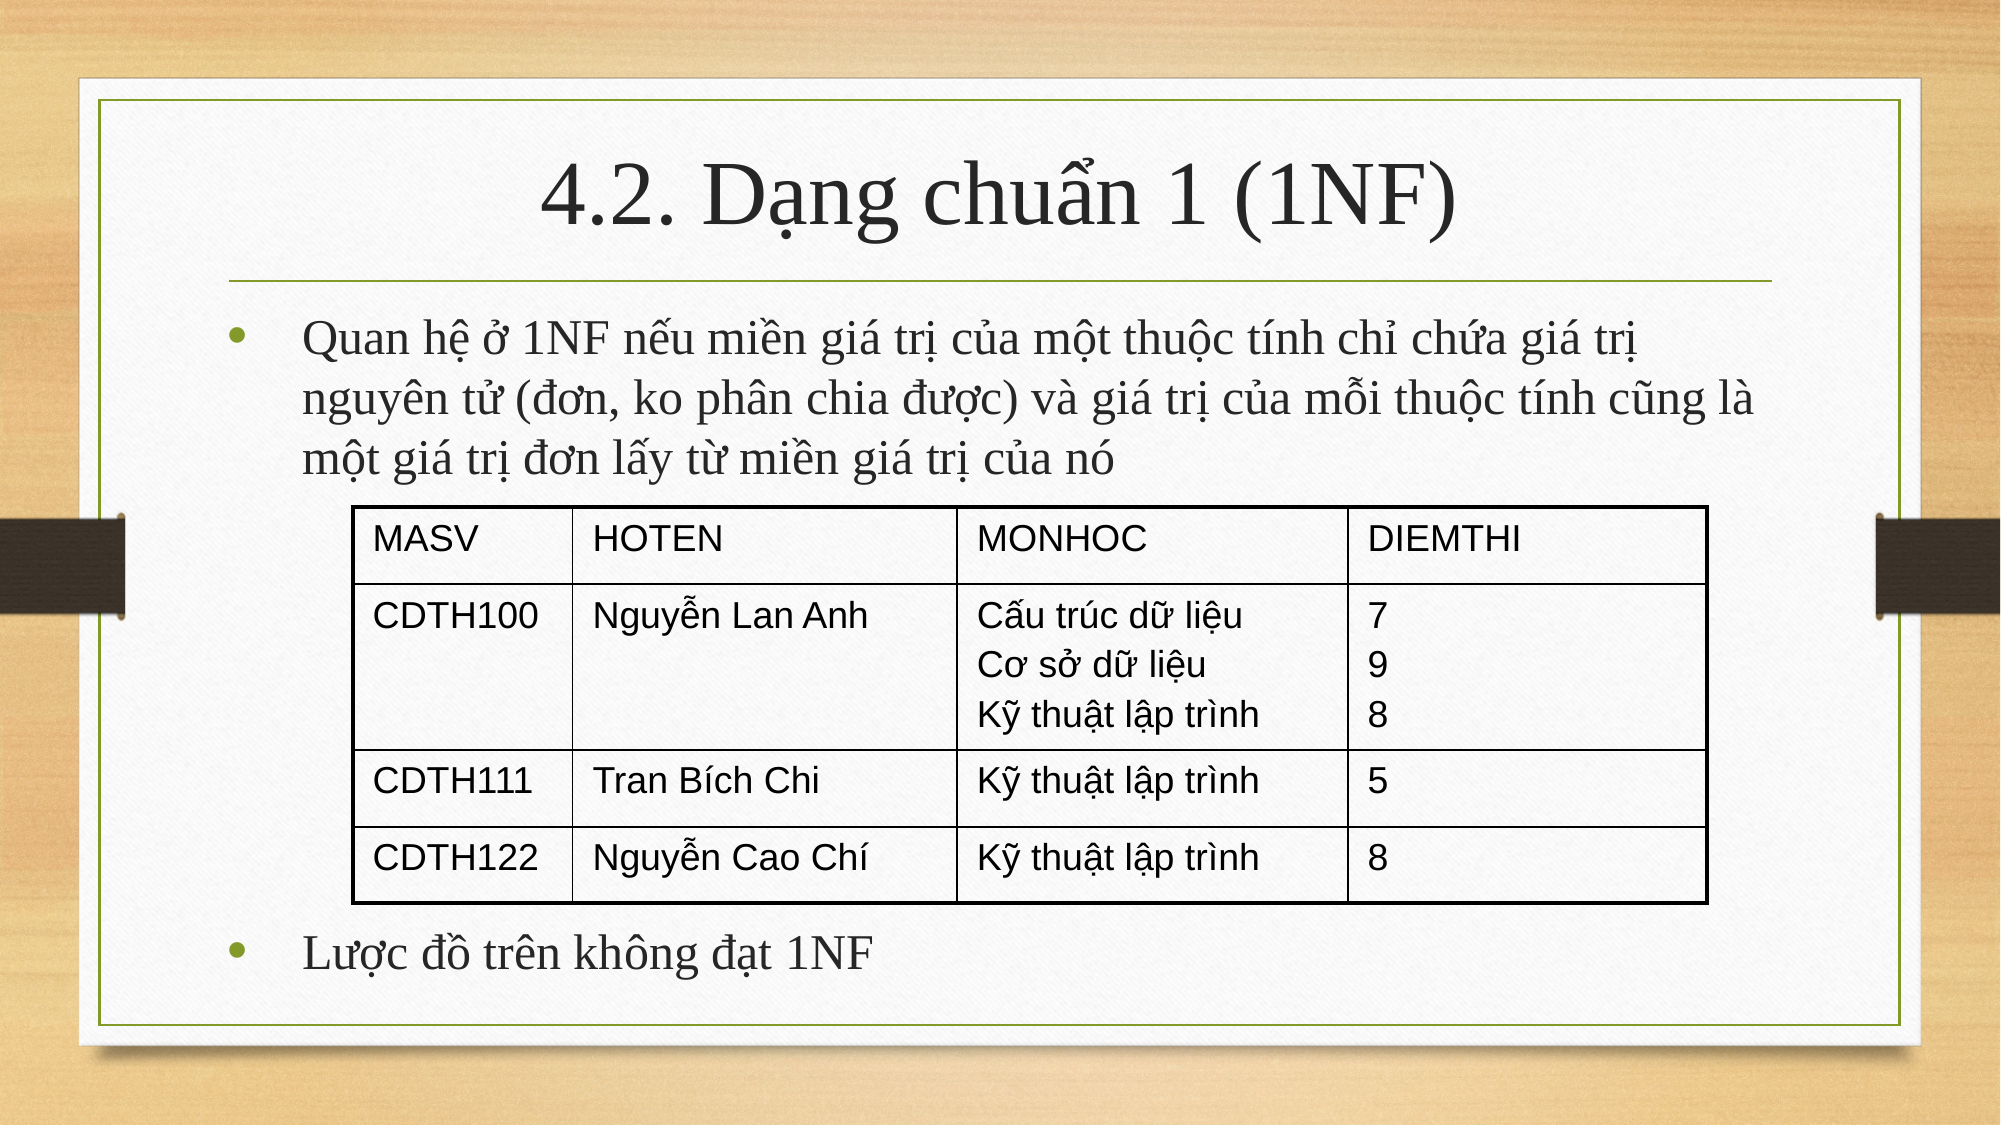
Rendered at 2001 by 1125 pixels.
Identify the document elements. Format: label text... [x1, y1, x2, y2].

table_cell CDTH111 [355, 751, 572, 826]
picture [0, 0, 2001, 1125]
table_cell CDTH122 [355, 828, 572, 901]
table_cell Nguyễn Lan Anh [573, 585, 956, 749]
table_cell 7 9 8 [1349, 585, 1705, 749]
table_header DIEMTHI [1349, 509, 1705, 583]
list Quan hệ ở 1NF nếu miền giá trị của một thuộc tính chỉ chứa giá trị nguyên tử (đơn, ko phân chia được) và giá trị của mỗi thuộc tính cũng là một giá trị đơn lấy từ miền giá trị của nó Lược đồ trên không đạt 1NF [212, 297, 1788, 1018]
table_cell Kỹ thuật lập trình [958, 751, 1347, 826]
table_cell 5 [1349, 751, 1705, 826]
title 4.2. Dạng chuẩn 1 (1NF) [212, 102, 1788, 274]
table_cell Kỹ thuật lập trình [958, 828, 1347, 901]
table_cell Nguyễn Cao Chí [573, 828, 956, 901]
table_header MASV [355, 509, 572, 583]
table_cell CDTH100 [355, 585, 572, 749]
table_cell 8 [1349, 828, 1705, 901]
table_cell Cấu trúc dữ liệu Cơ sở dữ liệu Kỹ thuật lập trình [958, 585, 1347, 749]
table_header MONHOC [958, 509, 1347, 583]
table_cell Tran Bích Chi [573, 751, 956, 826]
table_header HOTEN [573, 509, 956, 583]
